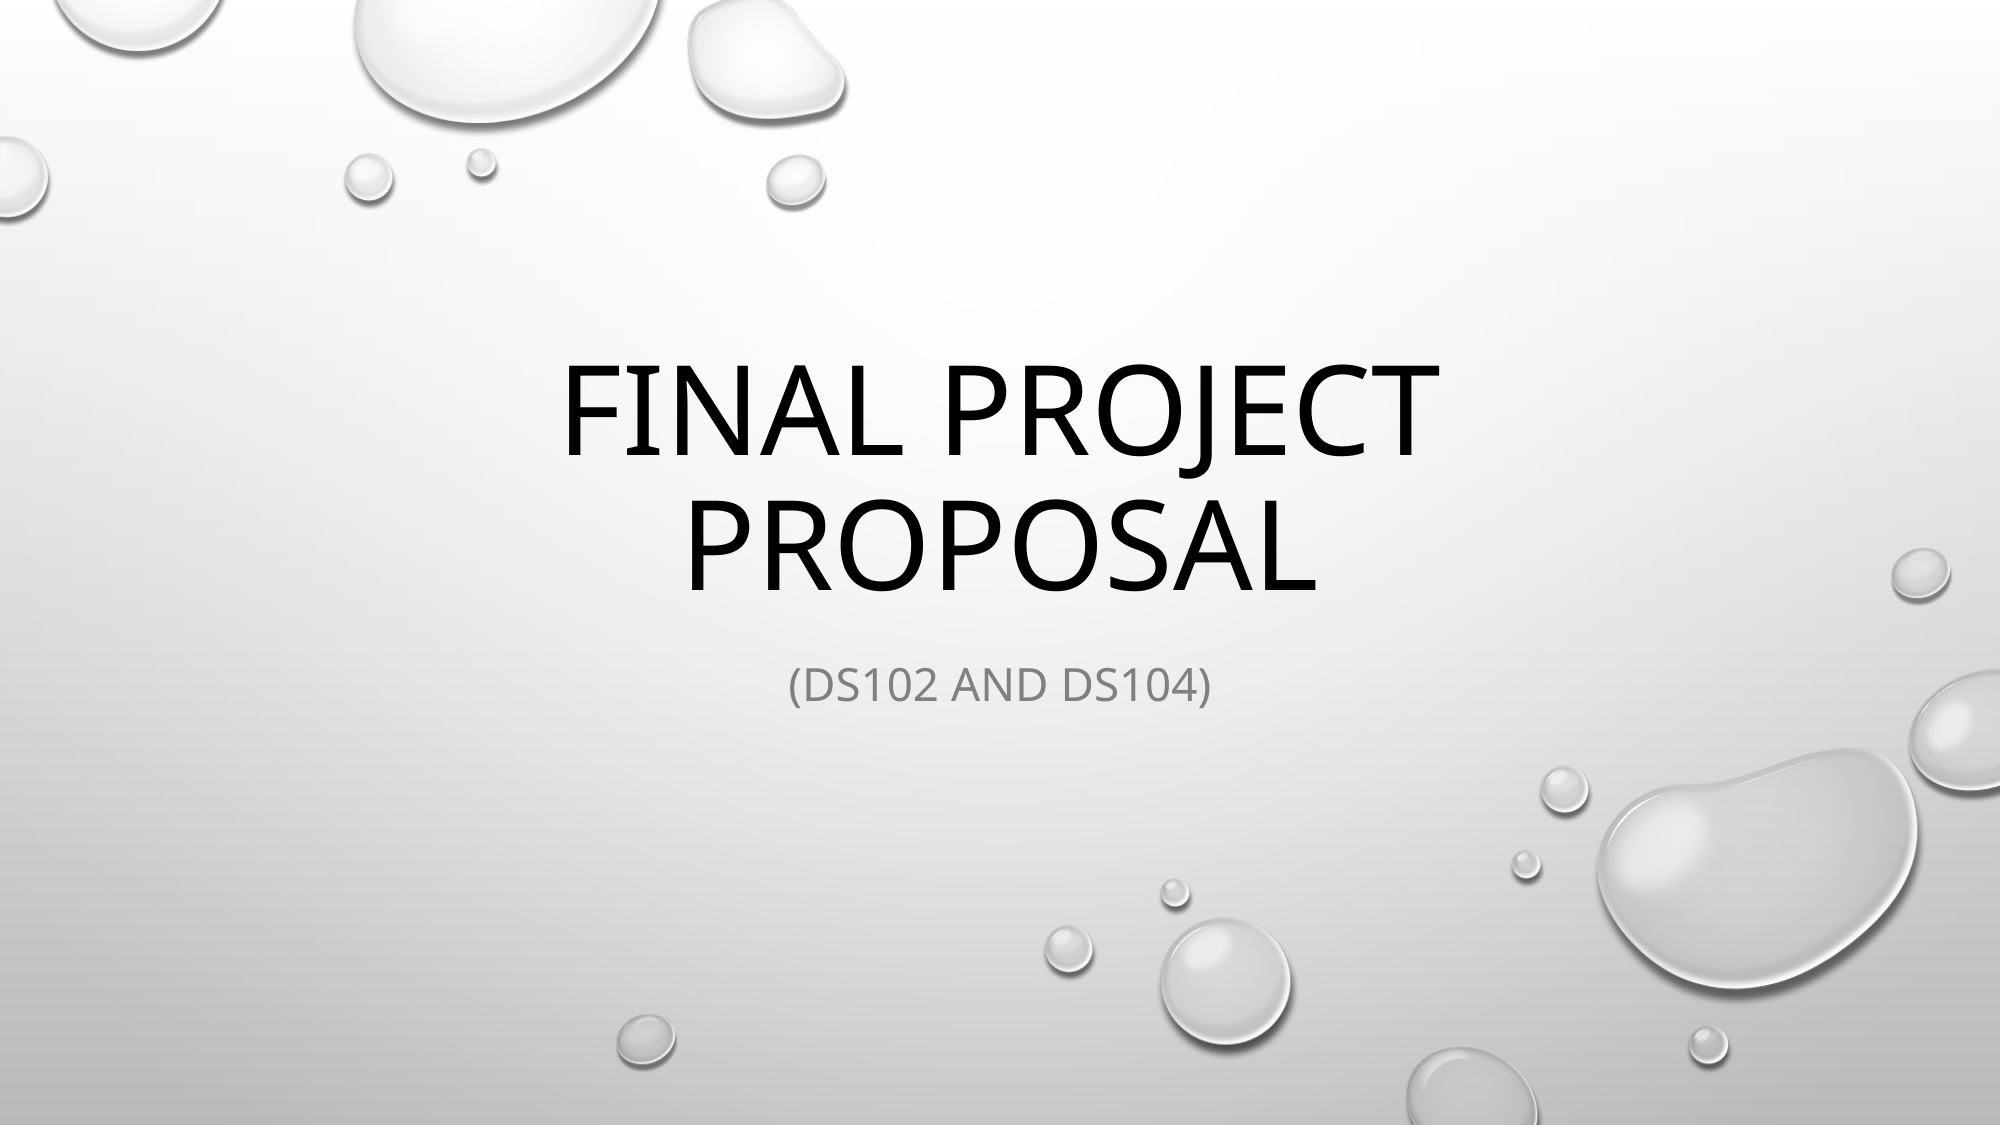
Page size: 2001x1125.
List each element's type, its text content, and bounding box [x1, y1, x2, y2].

picture [0, 0, 2000, 1125]
subtitle (DS102 AND DS104) [287, 637, 1713, 863]
title FINAL PROJECT proposal [287, 213, 1713, 625]
